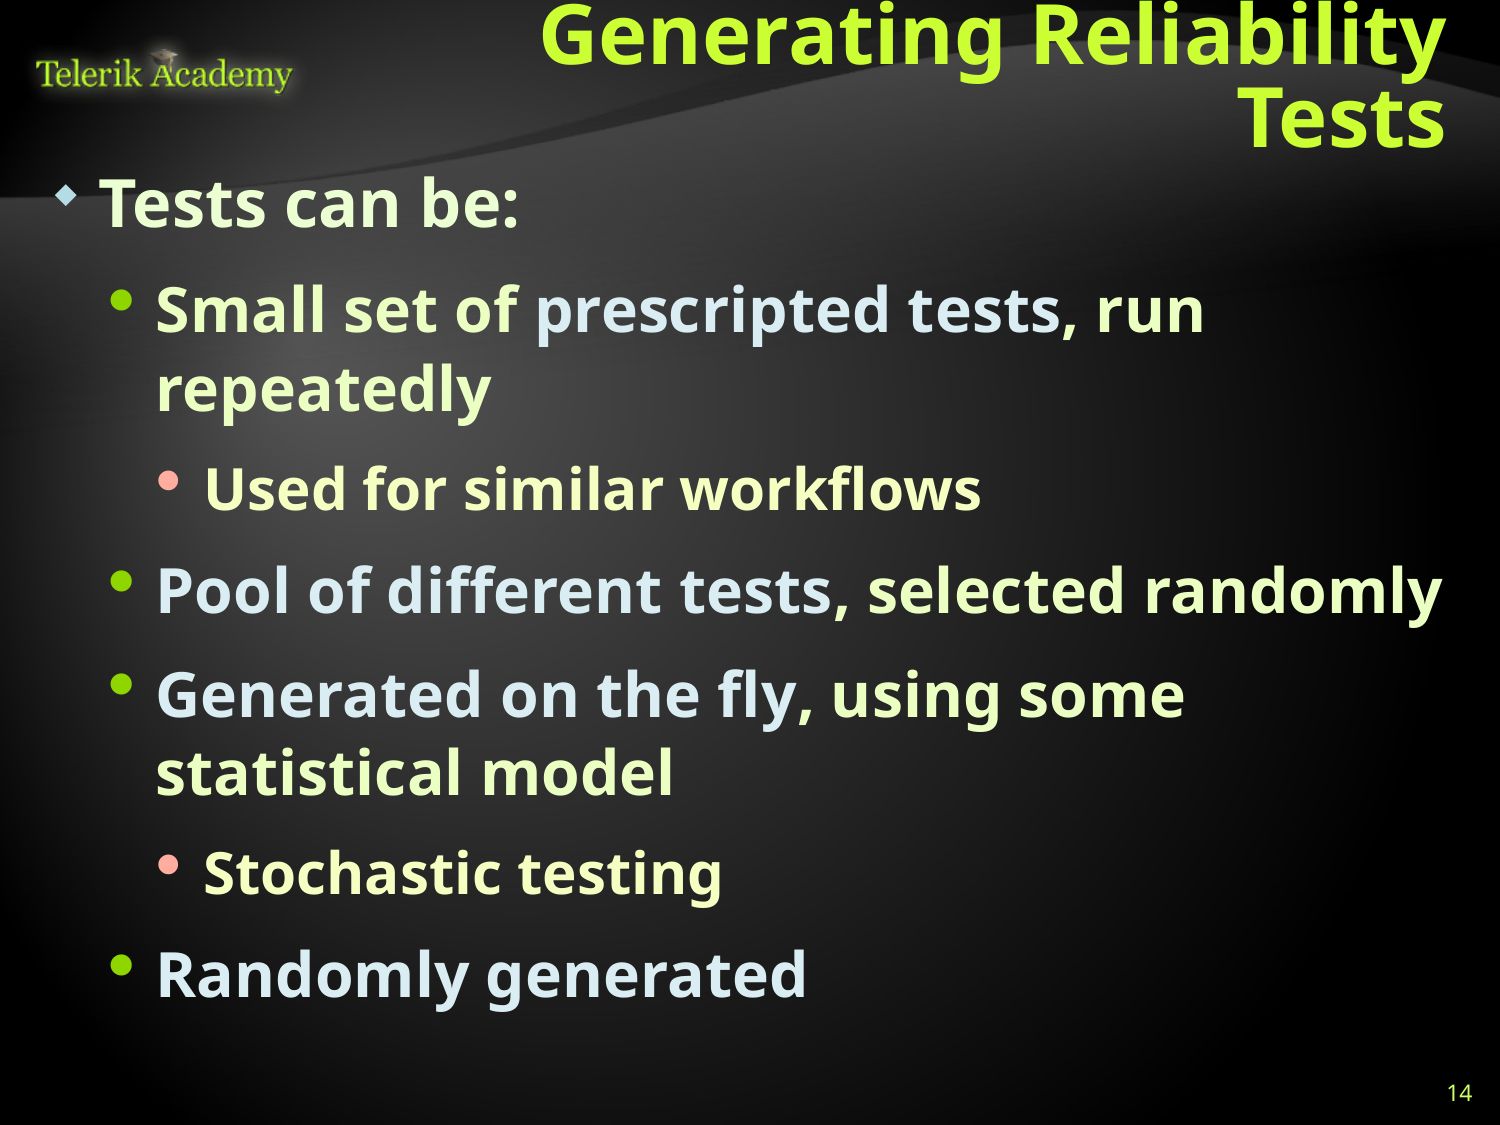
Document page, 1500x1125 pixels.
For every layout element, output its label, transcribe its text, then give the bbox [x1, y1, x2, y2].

picture [0, 0, 1500, 1125]
title Generating Reliability Tests [300, 12, 1463, 149]
list Tests can be: Small set of prescripted tests, run repeatedly Used for similar workflows Pool of different tests, selected randomly Generated on the fly, using some statistical model Stochastic testing Randomly generated [37, 149, 1463, 1100]
slide_number 14 [1412, 1074, 1488, 1113]
